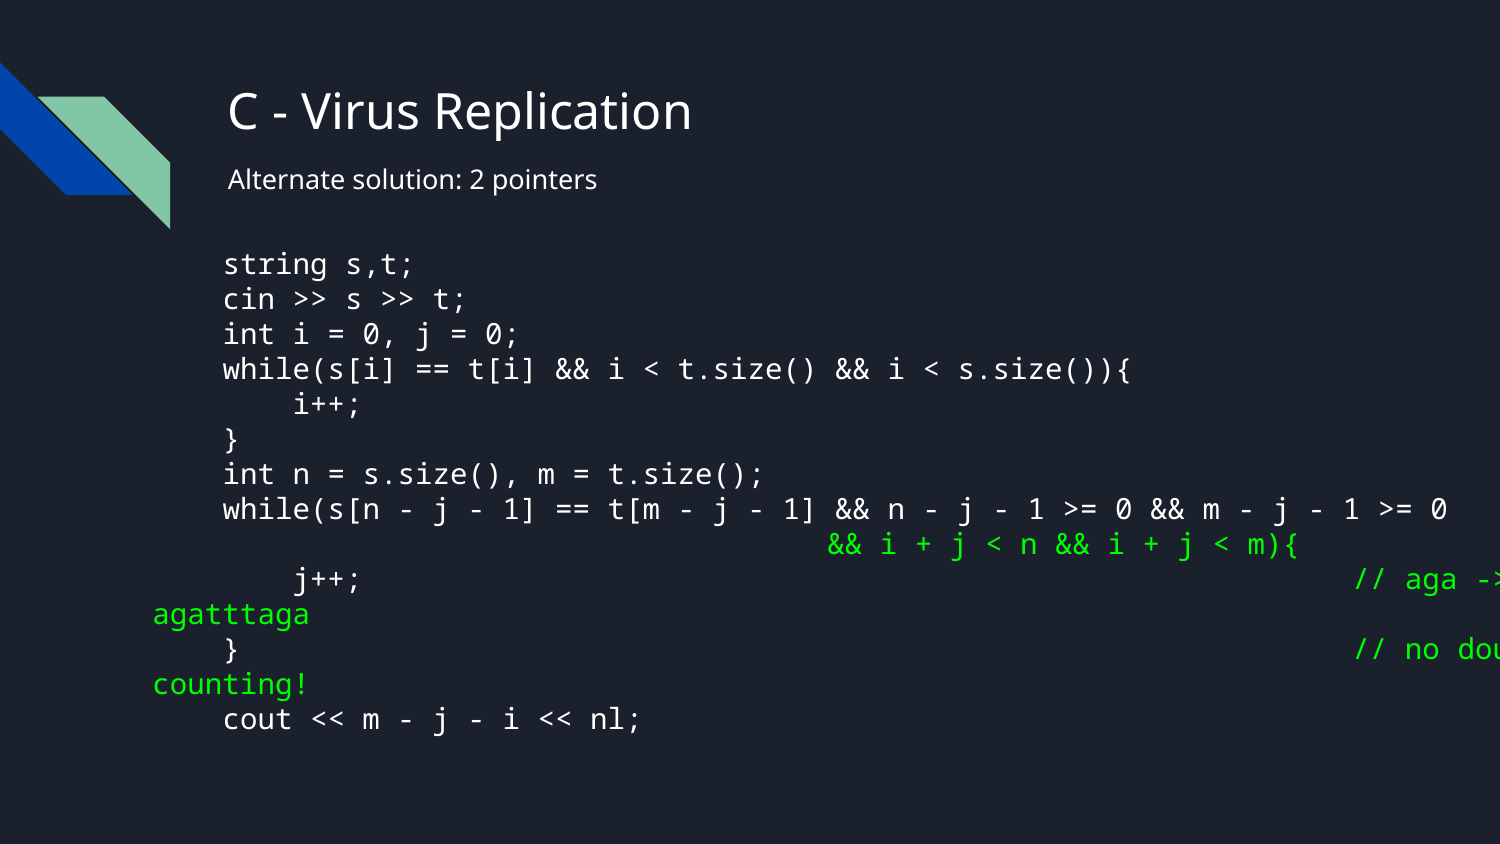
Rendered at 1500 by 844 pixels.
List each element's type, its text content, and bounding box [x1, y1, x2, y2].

list Alternate solution: 2 pointers [212, 142, 1368, 195]
text_box string s,t; cin >> s >> t; int i = 0, j = 0; while(s[i] == t[i] && i < t.size() && i < s.size()){ i++; } int n = s.size(), m = t.size(); while(s[n - j - 1] == t[m - j - 1] && n - j - 1 >= 0 && m - j - 1 >= 0 && i + j < n && i + j < m){ j++; // aga -> agatttaga } // no double counting! cout << m - j - i << nl; [137, 195, 1500, 820]
title C - Virus Replication [212, 64, 1368, 142]
